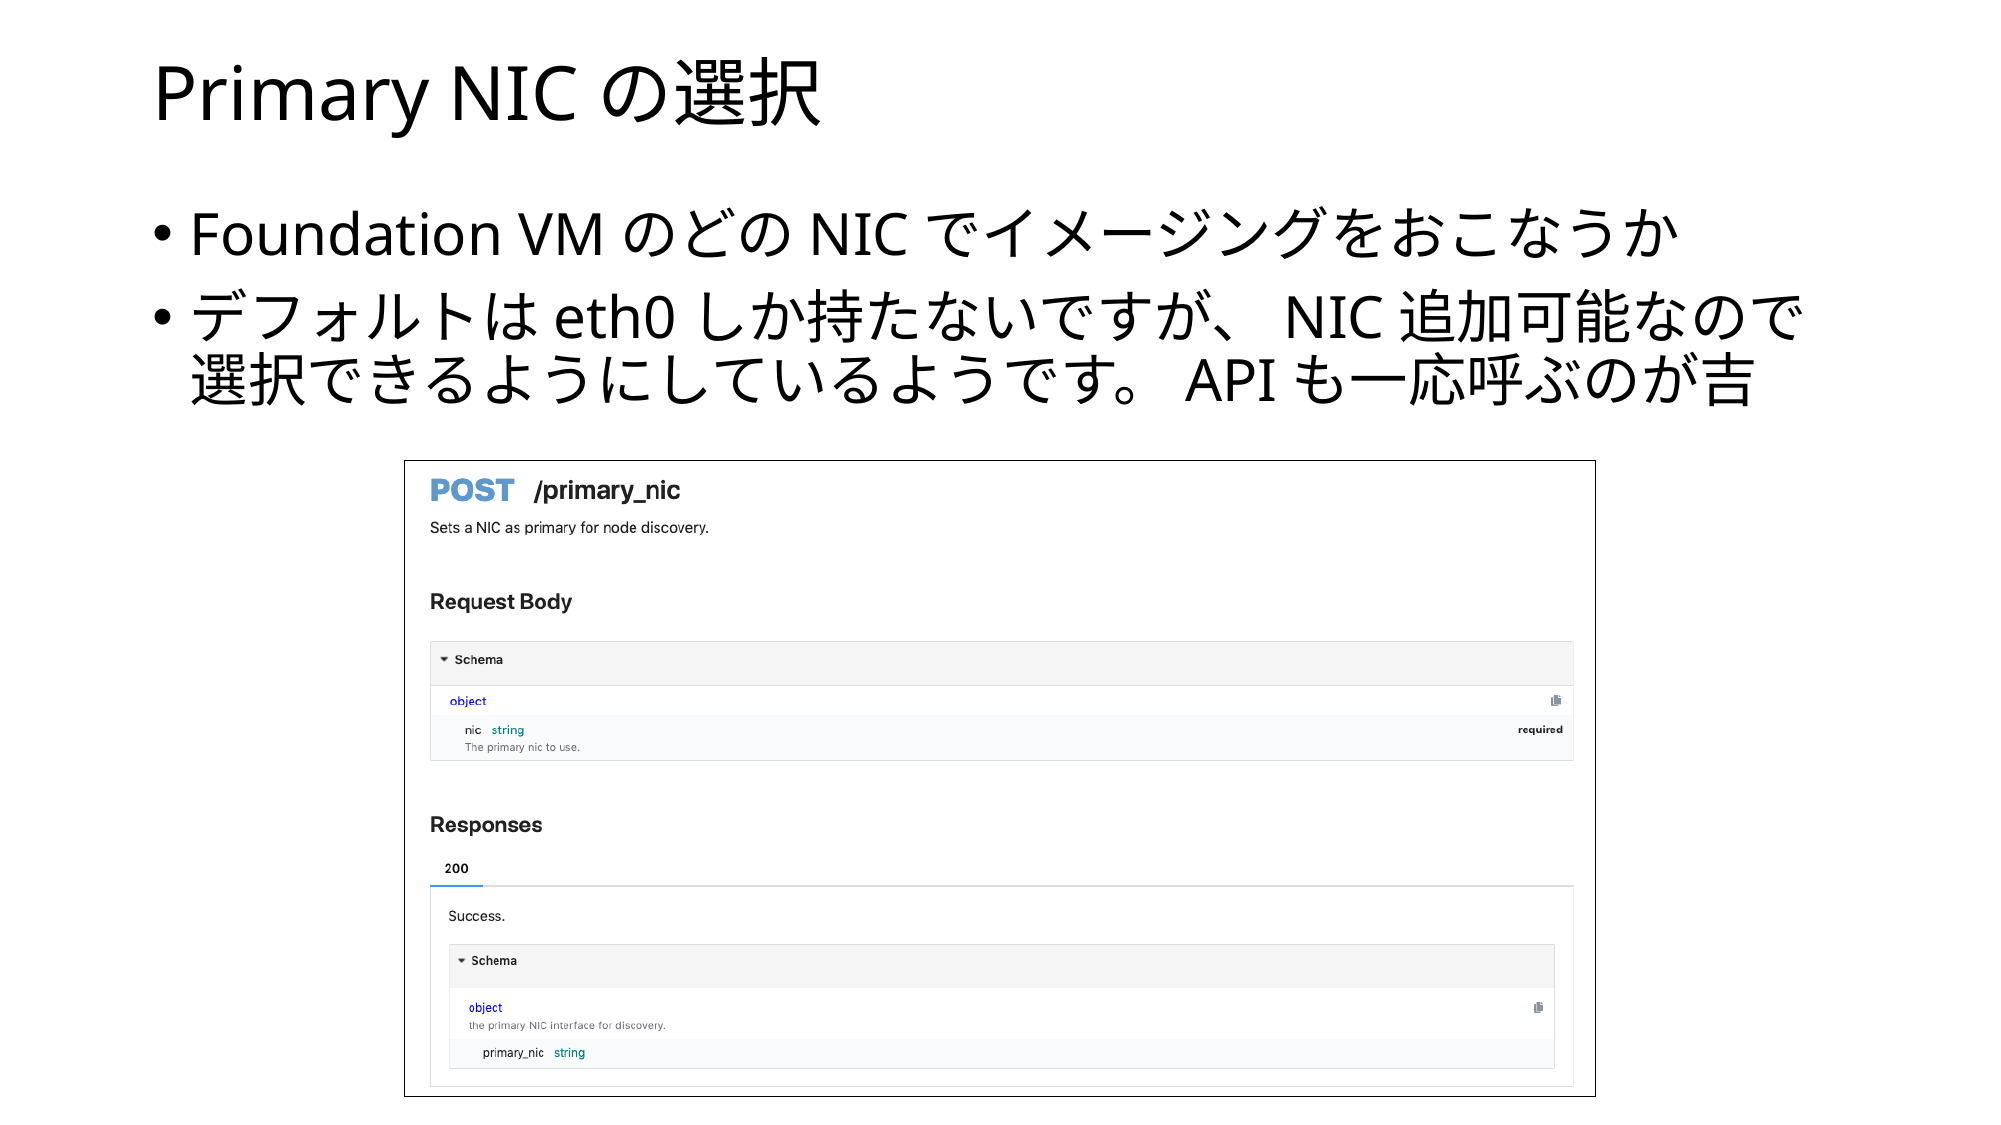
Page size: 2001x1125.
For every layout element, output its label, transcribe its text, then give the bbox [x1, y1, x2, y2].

list Foundation VMのどのNICでイメージングをおこなうか デフォルトはeth0しか持たないですが、NIC追加可能なので選択できるようにしているようです。APIも一応呼ぶのが吉 [137, 197, 1863, 1097]
picture [404, 460, 1596, 1097]
title Primary NICの選択 [137, 28, 1863, 163]
